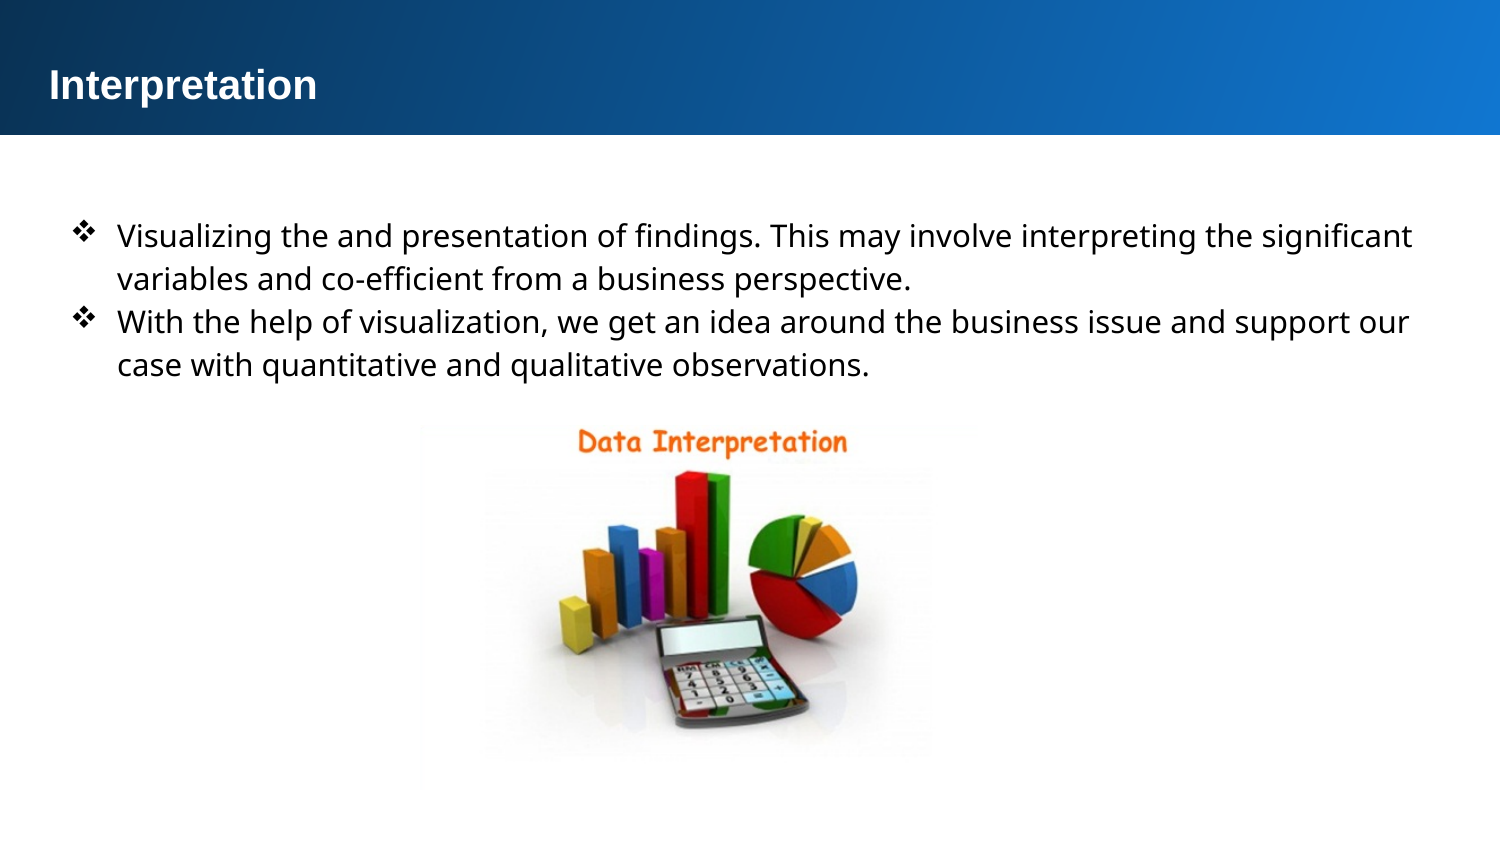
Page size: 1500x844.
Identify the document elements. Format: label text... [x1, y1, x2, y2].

text_box Interpretation [33, 43, 1439, 124]
text_box Visualizing the and presentation of findings. This may involve interpreting the significant variables and co-efficient from a business perspective. With the help of visualization, we get an idea around the business issue and support our case with quantitative and qualitative observations. [55, 195, 1488, 399]
text_box [0, 0, 1500, 135]
picture [420, 424, 978, 790]
